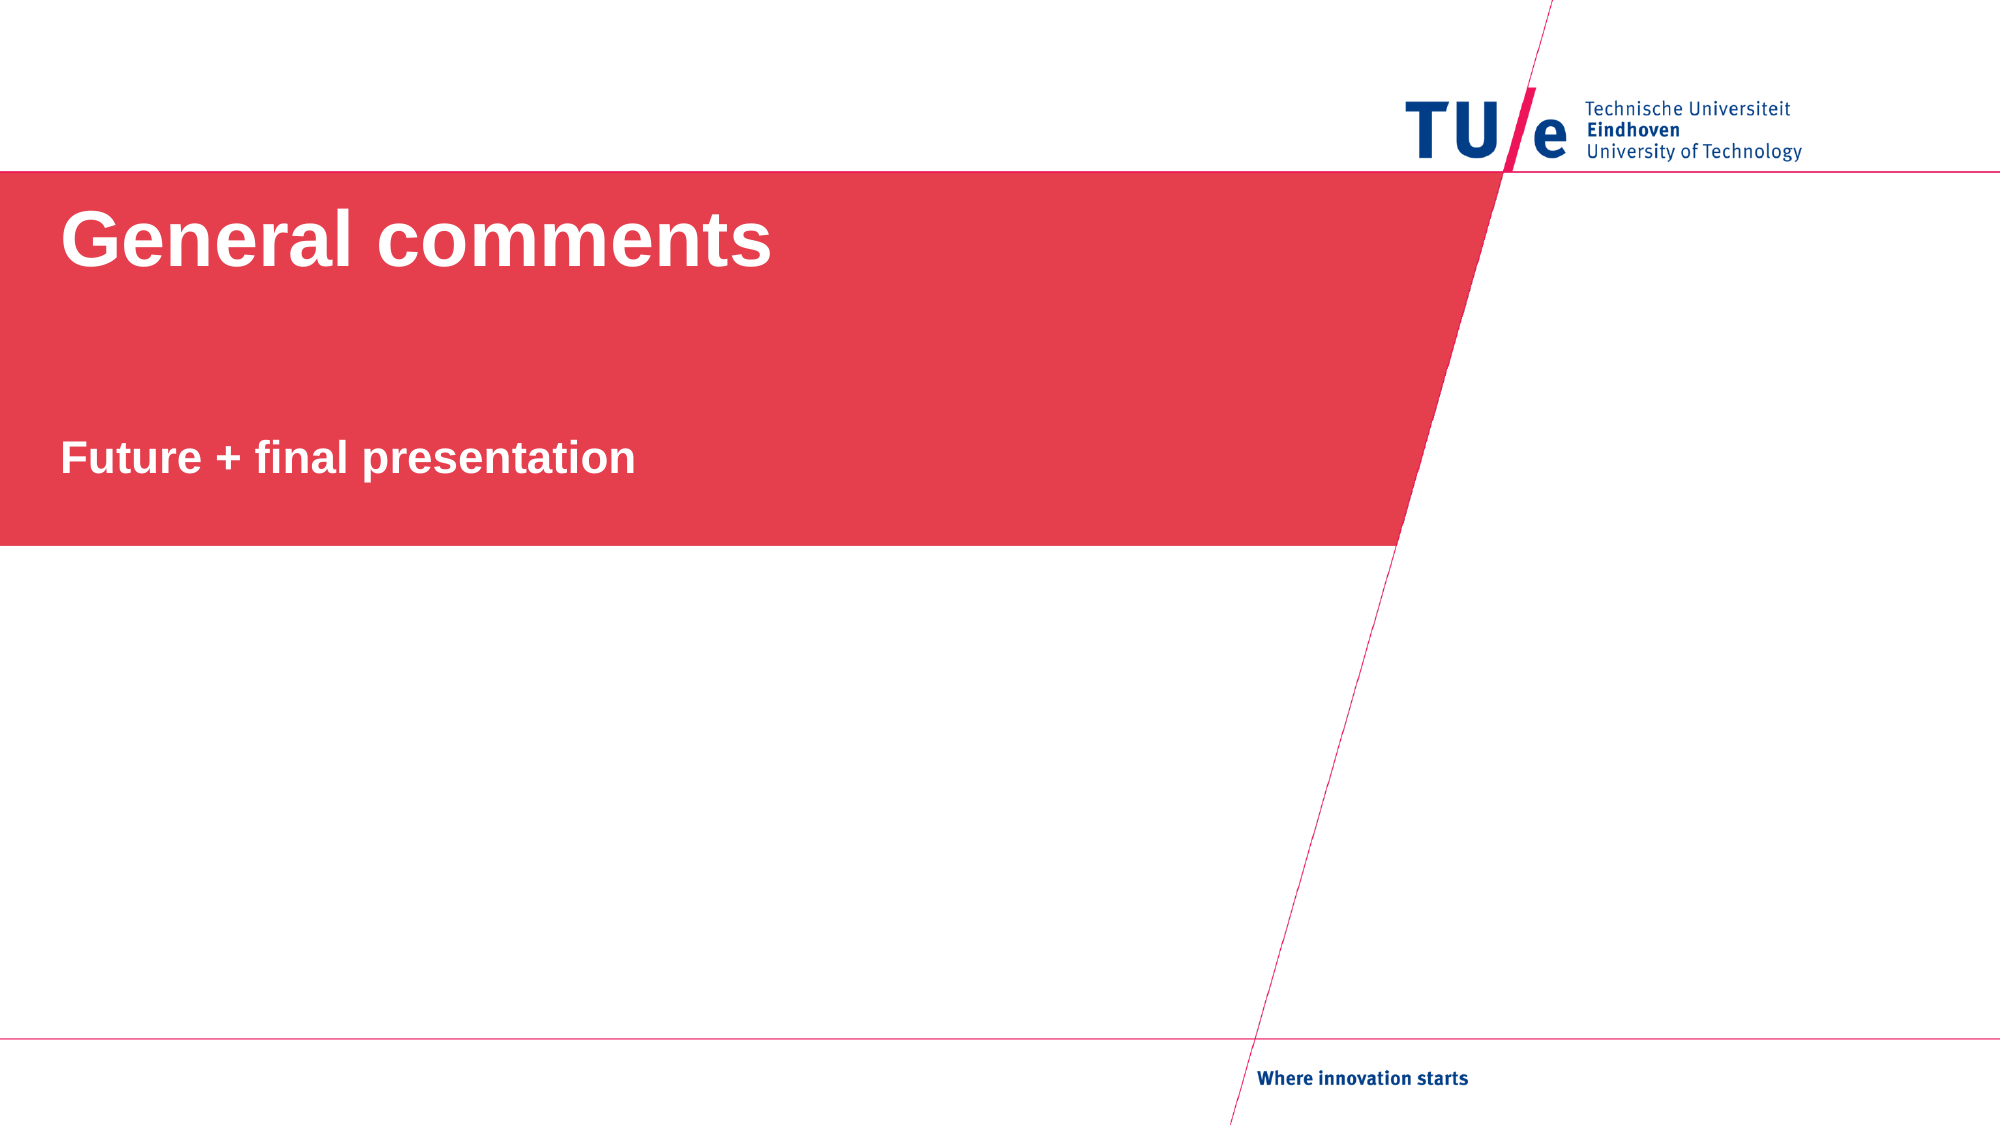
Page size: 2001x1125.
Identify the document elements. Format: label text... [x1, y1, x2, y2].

picture [0, 0, 2000, 1125]
title General comments [45, 190, 1382, 394]
subtitle Future + final presentation [45, 419, 1382, 623]
